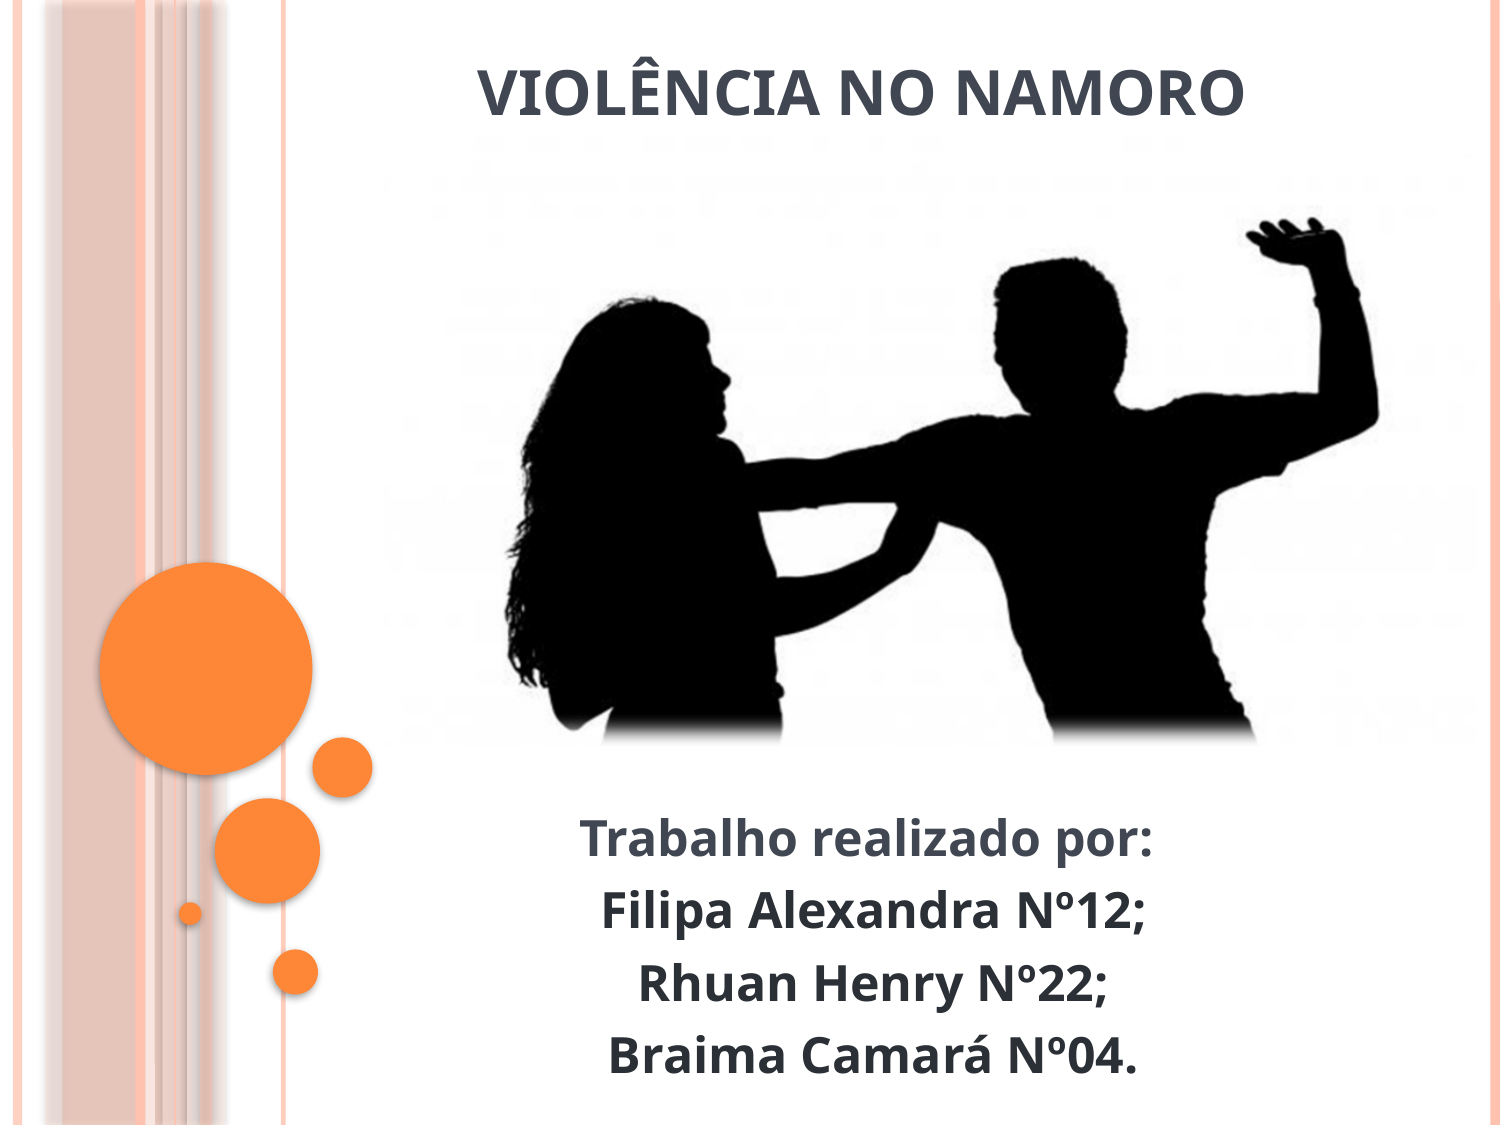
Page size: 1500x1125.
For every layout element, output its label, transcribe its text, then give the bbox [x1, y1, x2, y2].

title Violência no Namoro [225, 0, 1500, 136]
subtitle Trabalho realizado por: Filipa Alexandra Nº12; Rhuan Henry Nº22; Braima Camará Nº04. [348, 798, 1399, 1087]
picture [383, 134, 1477, 749]
